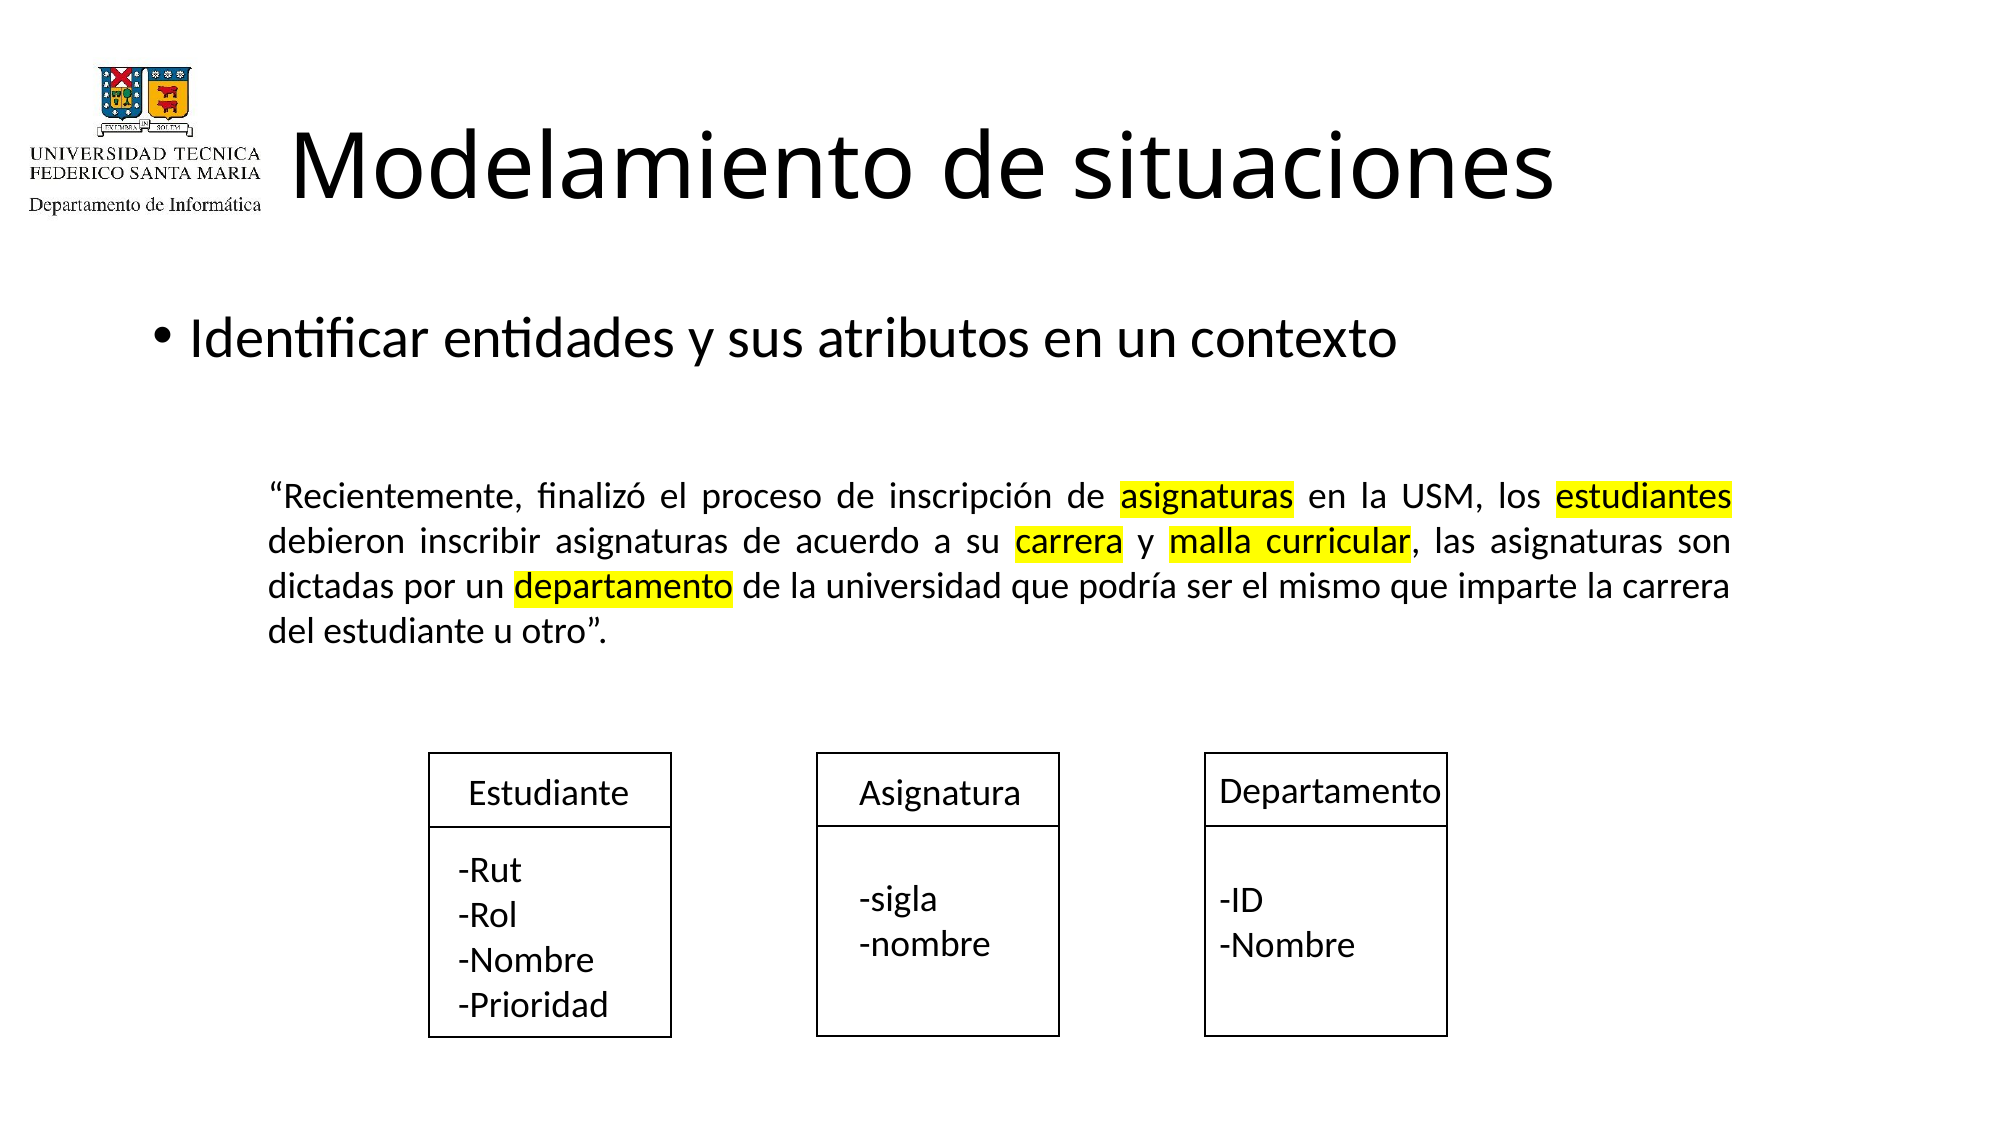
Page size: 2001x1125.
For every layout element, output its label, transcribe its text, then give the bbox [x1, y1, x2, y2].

text_box Estudiante [453, 760, 647, 821]
text_box [1204, 752, 1448, 758]
text_box [428, 752, 672, 828]
text_box “Recientemente, finalizó el proceso de inscripción de asignaturas en la USM, los estudiantes debieron inscribir asignaturas de acuerdo a su carrera y malla curricular, las asignaturas son dictadas por un departamento de la universidad que podría ser el mismo que imparte la carrera del estudiante u otro”. [253, 463, 1747, 659]
text_box [428, 828, 672, 1038]
text_box [816, 752, 1060, 827]
text_box Asignatura [844, 760, 1038, 820]
picture [0, 0, 290, 290]
text_box [816, 827, 1060, 1037]
text_box Departamento [1204, 758, 1464, 818]
list Identificar entidades y sus atributos en un contexto [137, 299, 1863, 1014]
text_box -sigla -nombre [844, 866, 1038, 1017]
text_box [1204, 827, 1448, 1037]
text_box -ID -Nombre [1204, 867, 1398, 1018]
title Modelamiento de situaciones [273, 59, 1863, 278]
text_box [1204, 818, 1448, 827]
text_box -Rut -Rol -Nombre -Prioridad [443, 837, 637, 1033]
